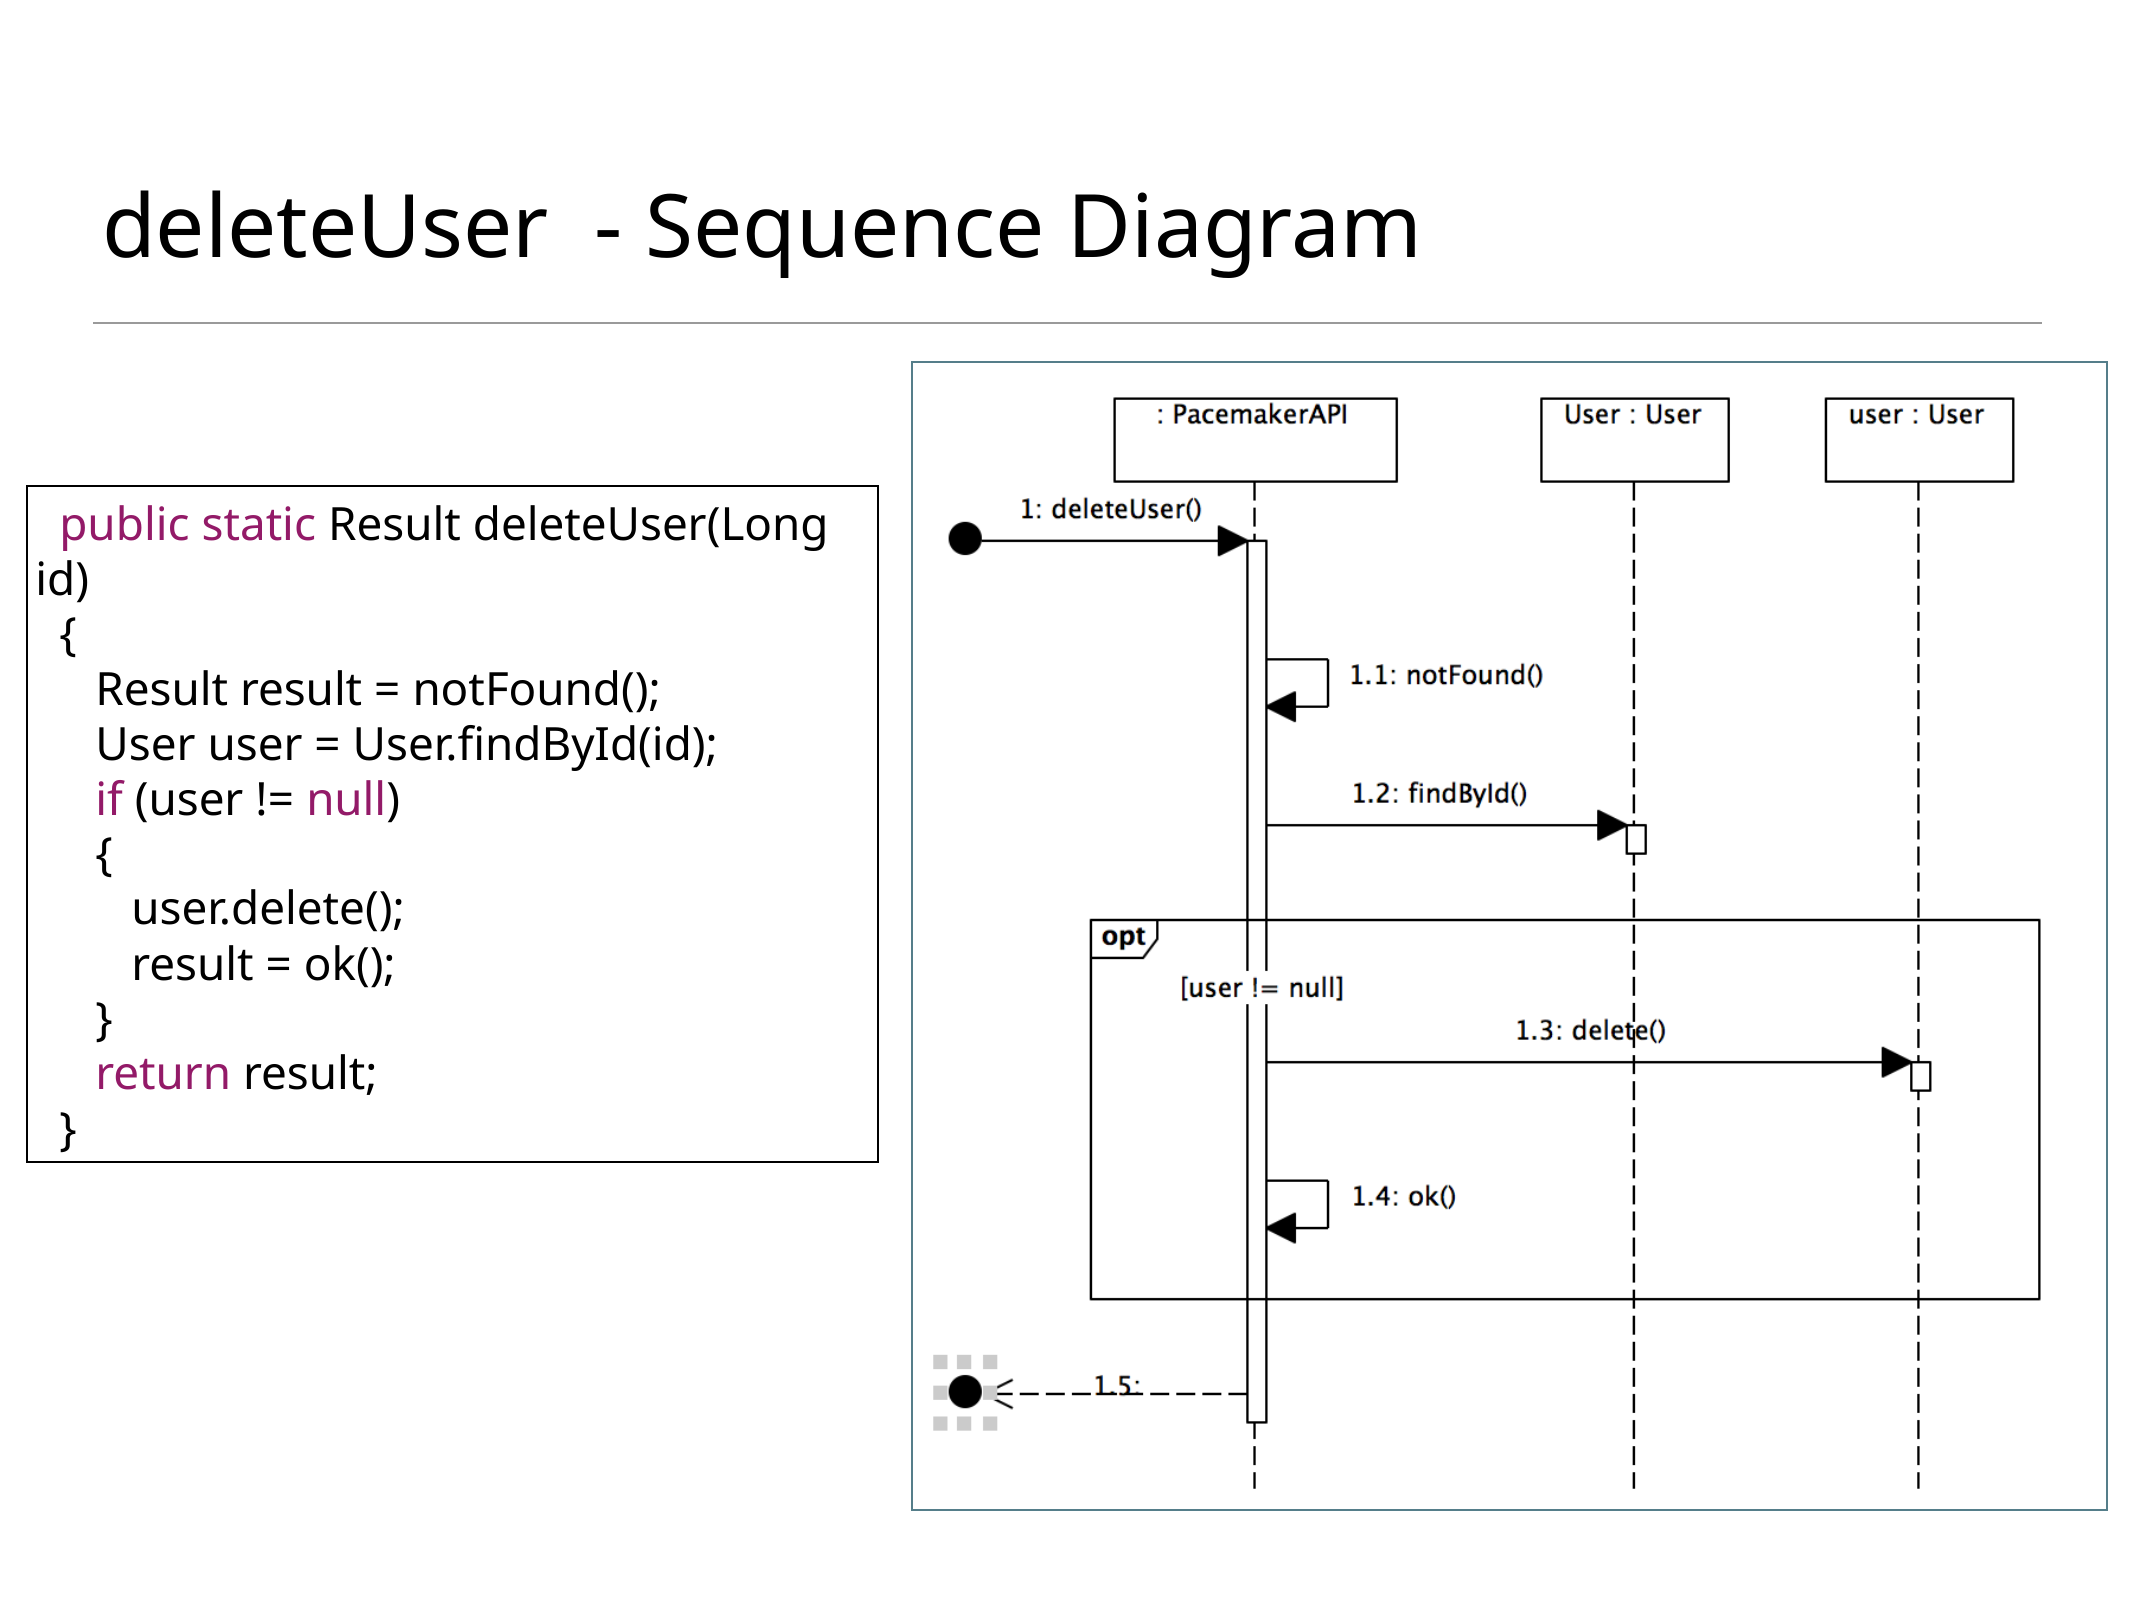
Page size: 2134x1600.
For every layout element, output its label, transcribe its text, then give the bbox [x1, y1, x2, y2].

picture [912, 362, 2107, 1509]
title deleteUser - Sequence Diagram [93, 53, 2041, 284]
text_box public static Result deleteUser(Long id) { Result result = notFound(); User user = User.findById(id); if (user != null) { user.delete(); result = ok(); } return result; } [27, 486, 878, 1163]
